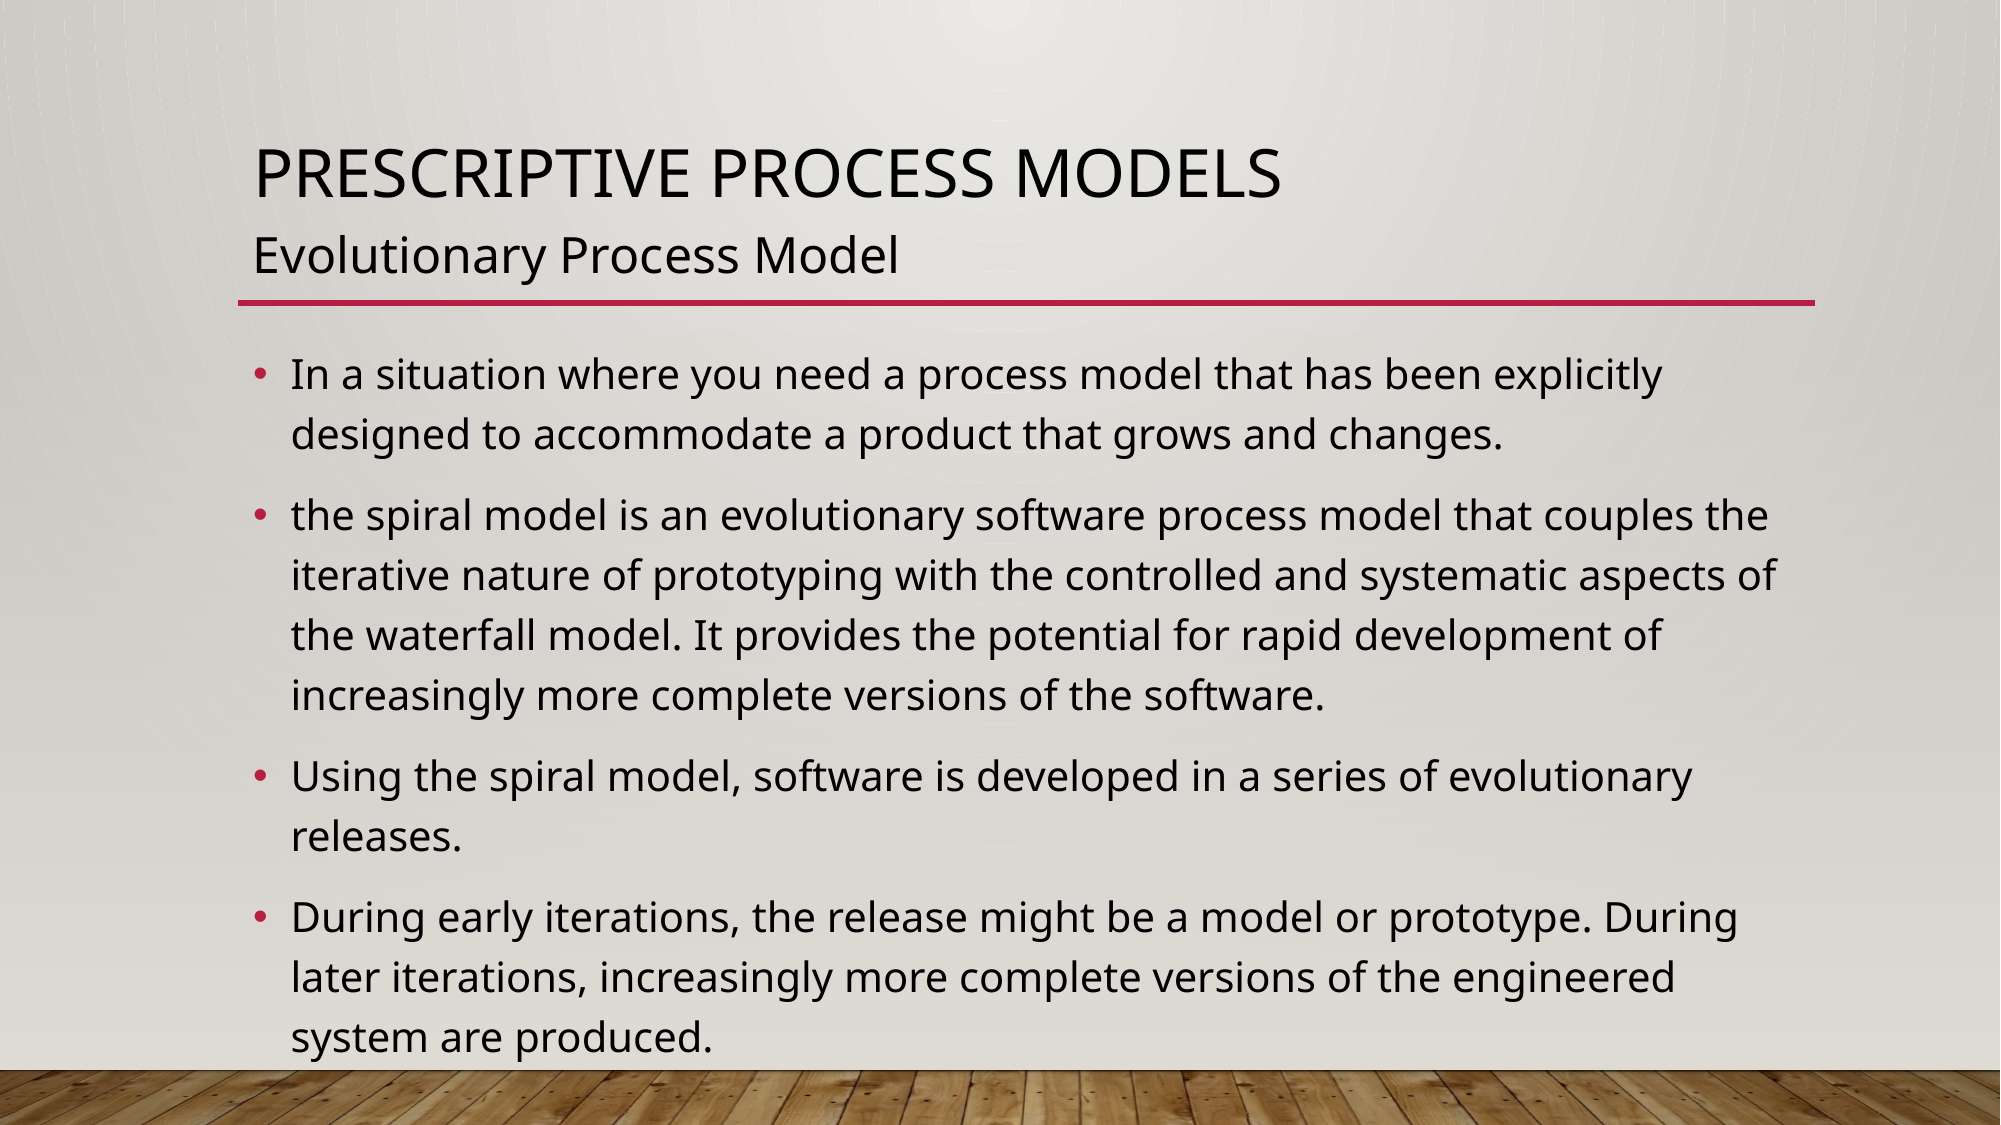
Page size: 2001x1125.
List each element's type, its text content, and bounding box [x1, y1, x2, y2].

list In a situation where you need a process model that has been explicitly designed to accommodate a product that grows and changes. the spiral model is an evolutionary software process model that couples the iterative nature of prototyping with the controlled and systematic aspects of the waterfall model. It provides the potential for rapid development of increasingly more complete versions of the software. Using the spiral model, software is developed in a series of evolutionary releases. During early iterations, the release might be a model or prototype. During later iterations, increasingly more complete versions of the engineered system are produced. [238, 330, 1814, 1058]
picture [0, 1070, 2000, 1125]
title Prescriptive Process models [238, 131, 1814, 305]
text_box Evolutionary Process Model [238, 216, 1238, 292]
